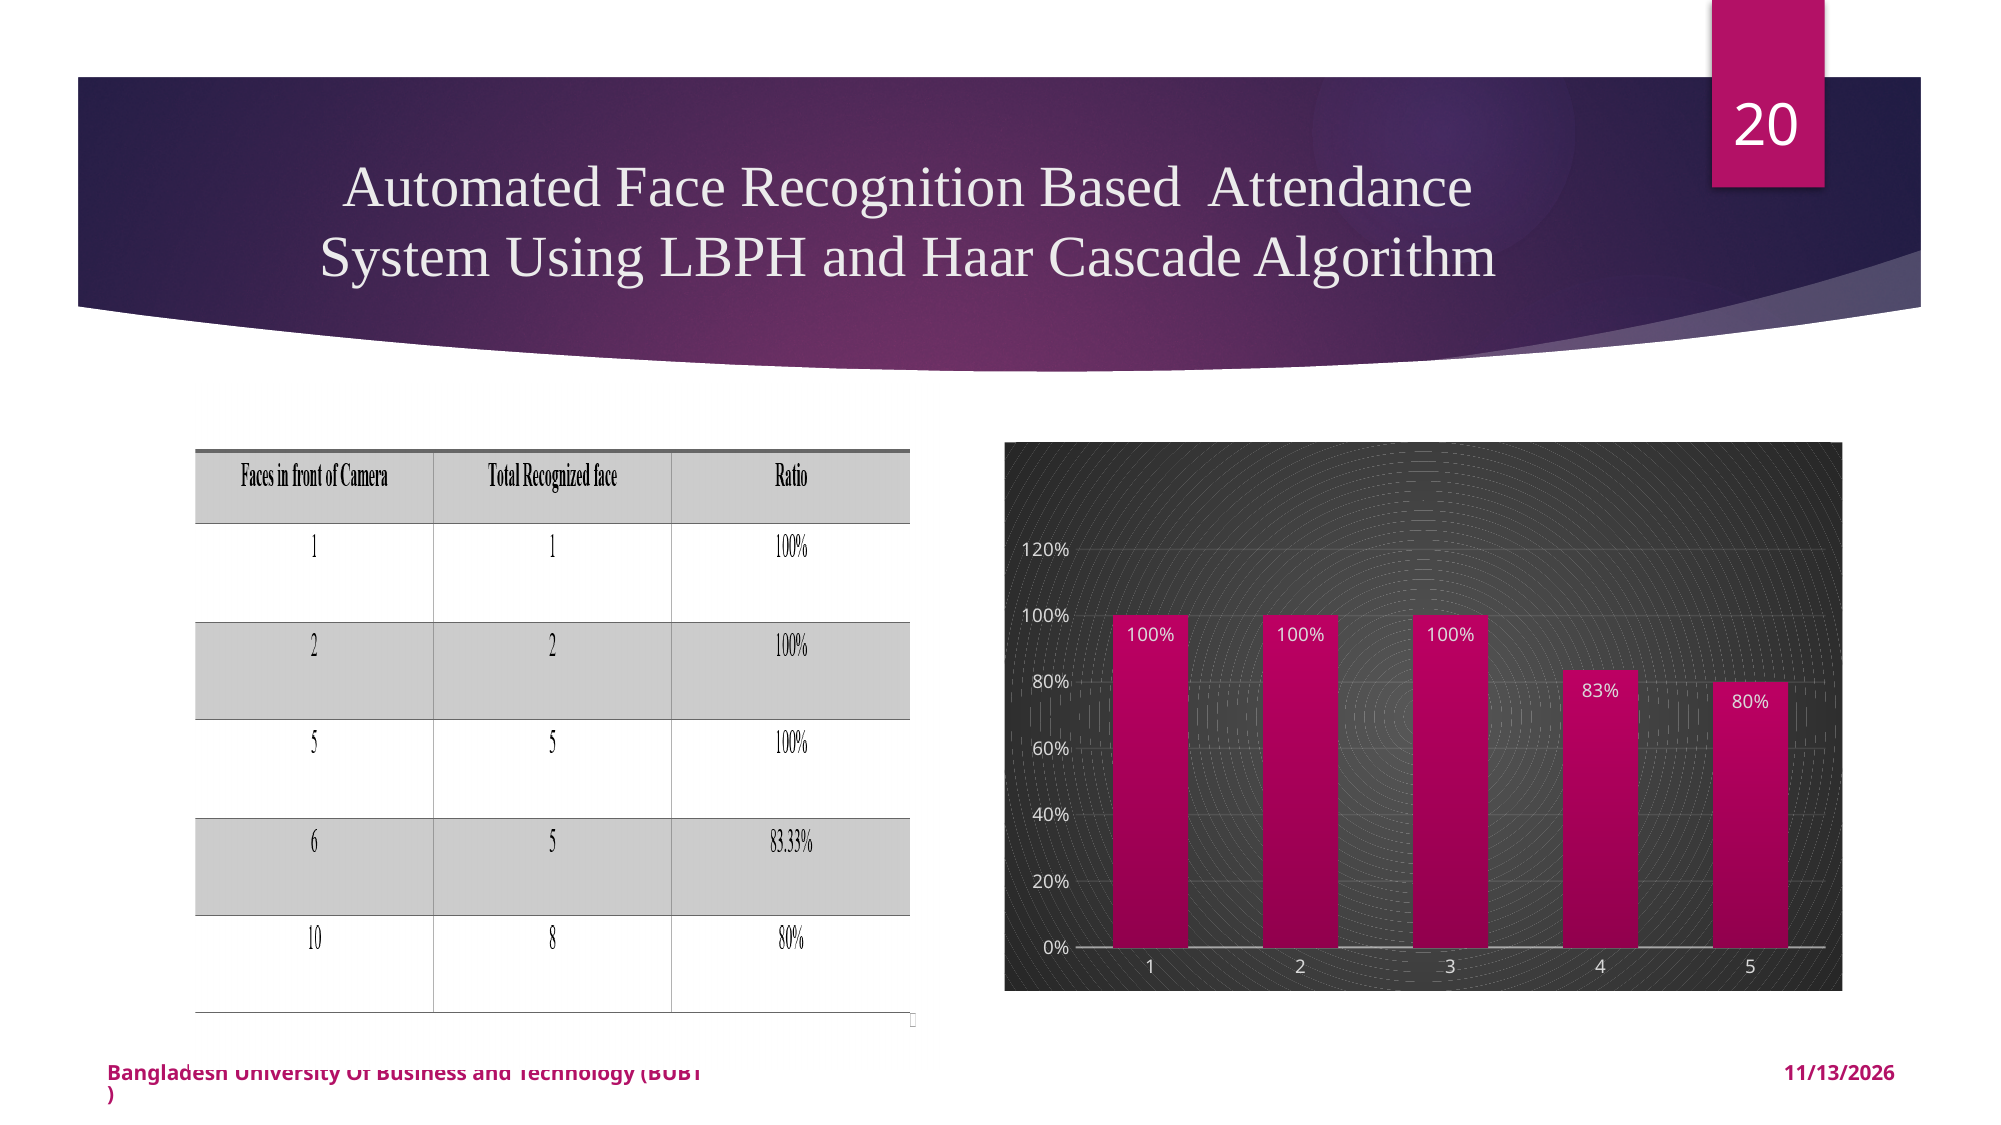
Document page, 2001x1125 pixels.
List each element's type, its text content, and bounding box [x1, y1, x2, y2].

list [189, 383, 940, 1070]
title Automated Face Recognition Based Attendance System Using LBPH and Haar Cascade Algorithm [189, 159, 1627, 276]
footer Bangladesh University Of Business and Technology (BUBT) [92, 1048, 726, 1099]
slide_number 20 [1698, 48, 1836, 175]
chart [1004, 442, 1843, 992]
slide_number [1747, 1048, 1911, 1099]
